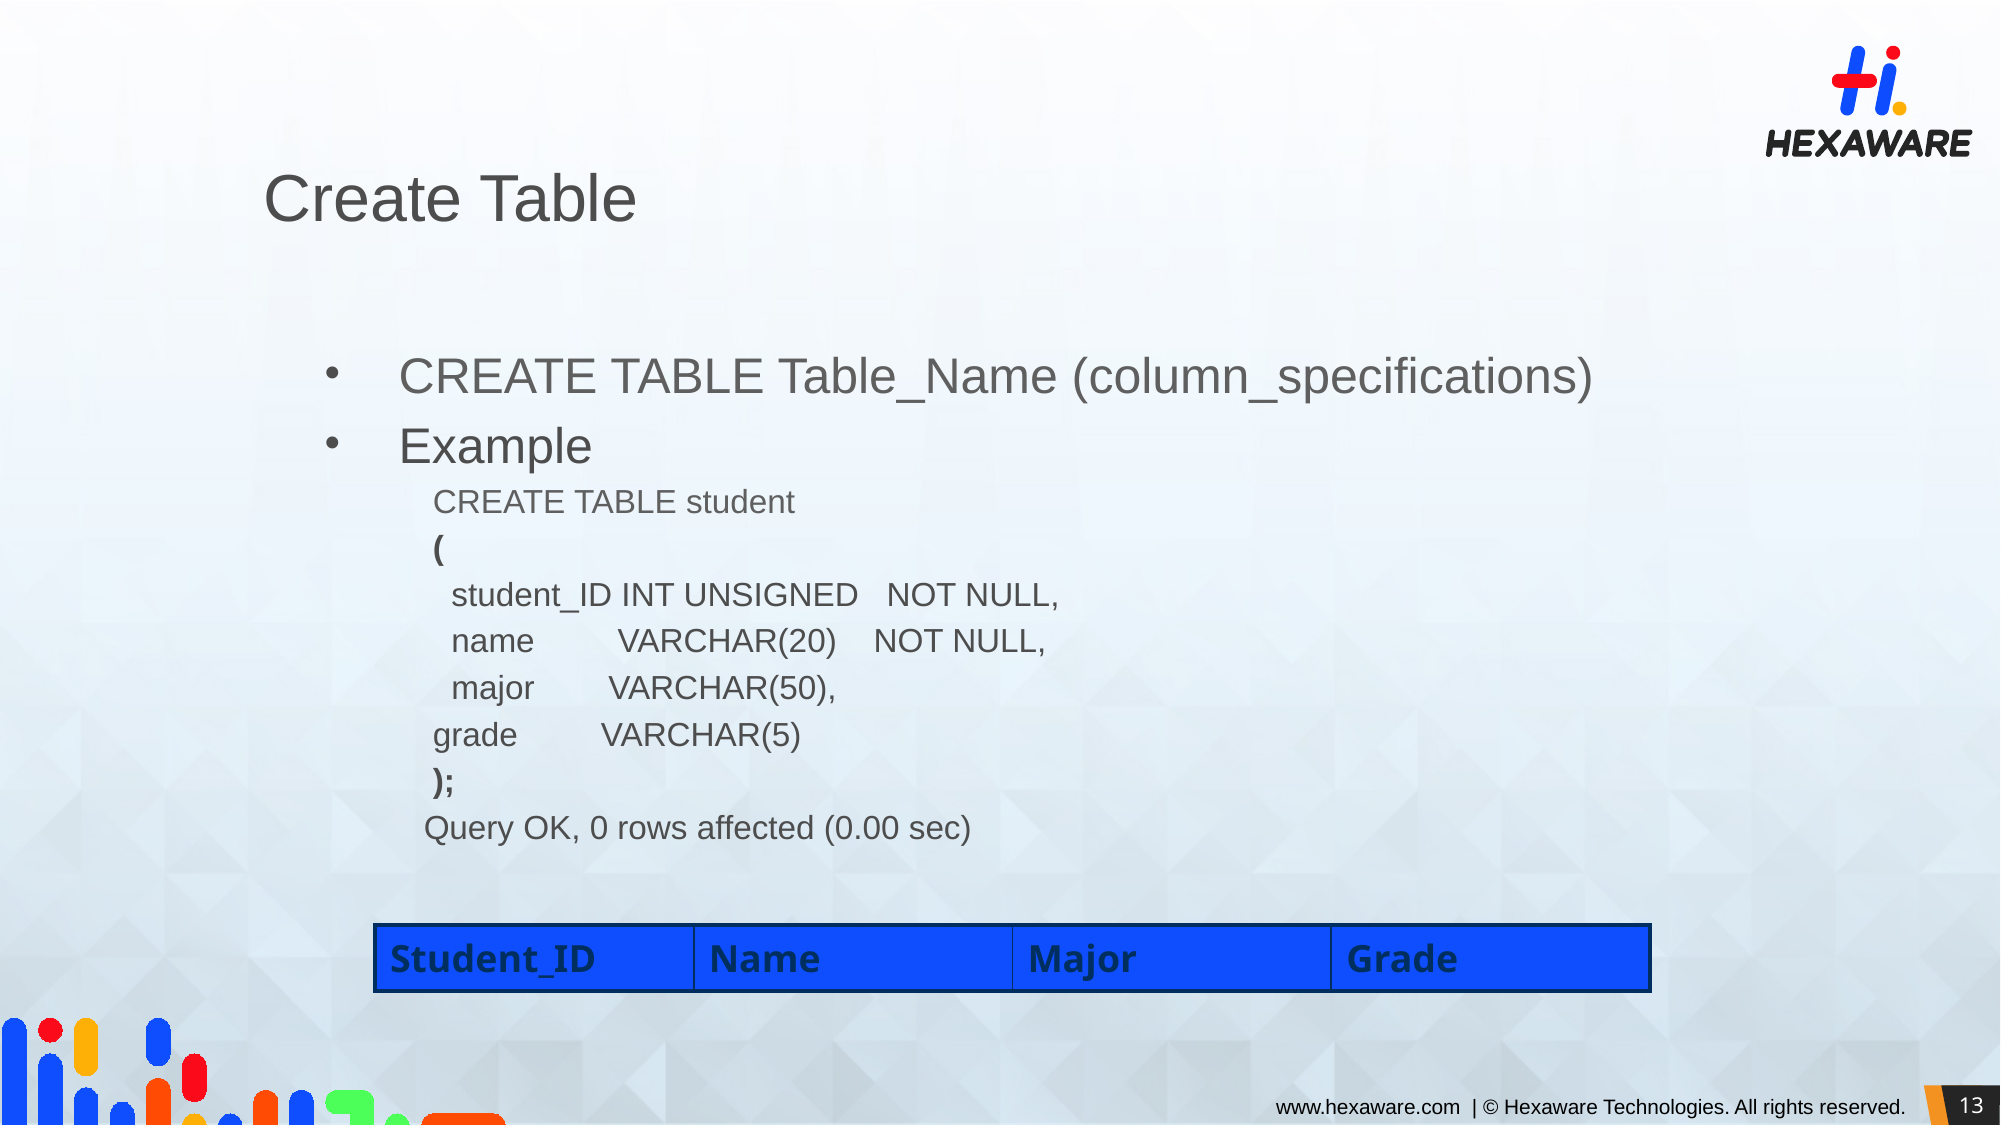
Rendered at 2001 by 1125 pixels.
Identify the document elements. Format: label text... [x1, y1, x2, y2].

title Create Table [251, 101, 1957, 289]
table_header Name [695, 927, 1012, 989]
table_header Grade [1332, 927, 1648, 989]
picture [0, 0, 2001, 1125]
list CREATE TABLE Table_Name (column_specifications) Example CREATE TABLE student ( student_ID INT UNSIGNED NOT NULL, name VARCHAR(20) NOT NULL, major VARCHAR(50), grade VARCHAR(5) ); Query OK, 0 rows affected (0.00 sec) [312, 337, 1663, 1080]
table_header Student_ID [377, 927, 693, 989]
table_header Major [1013, 927, 1330, 989]
